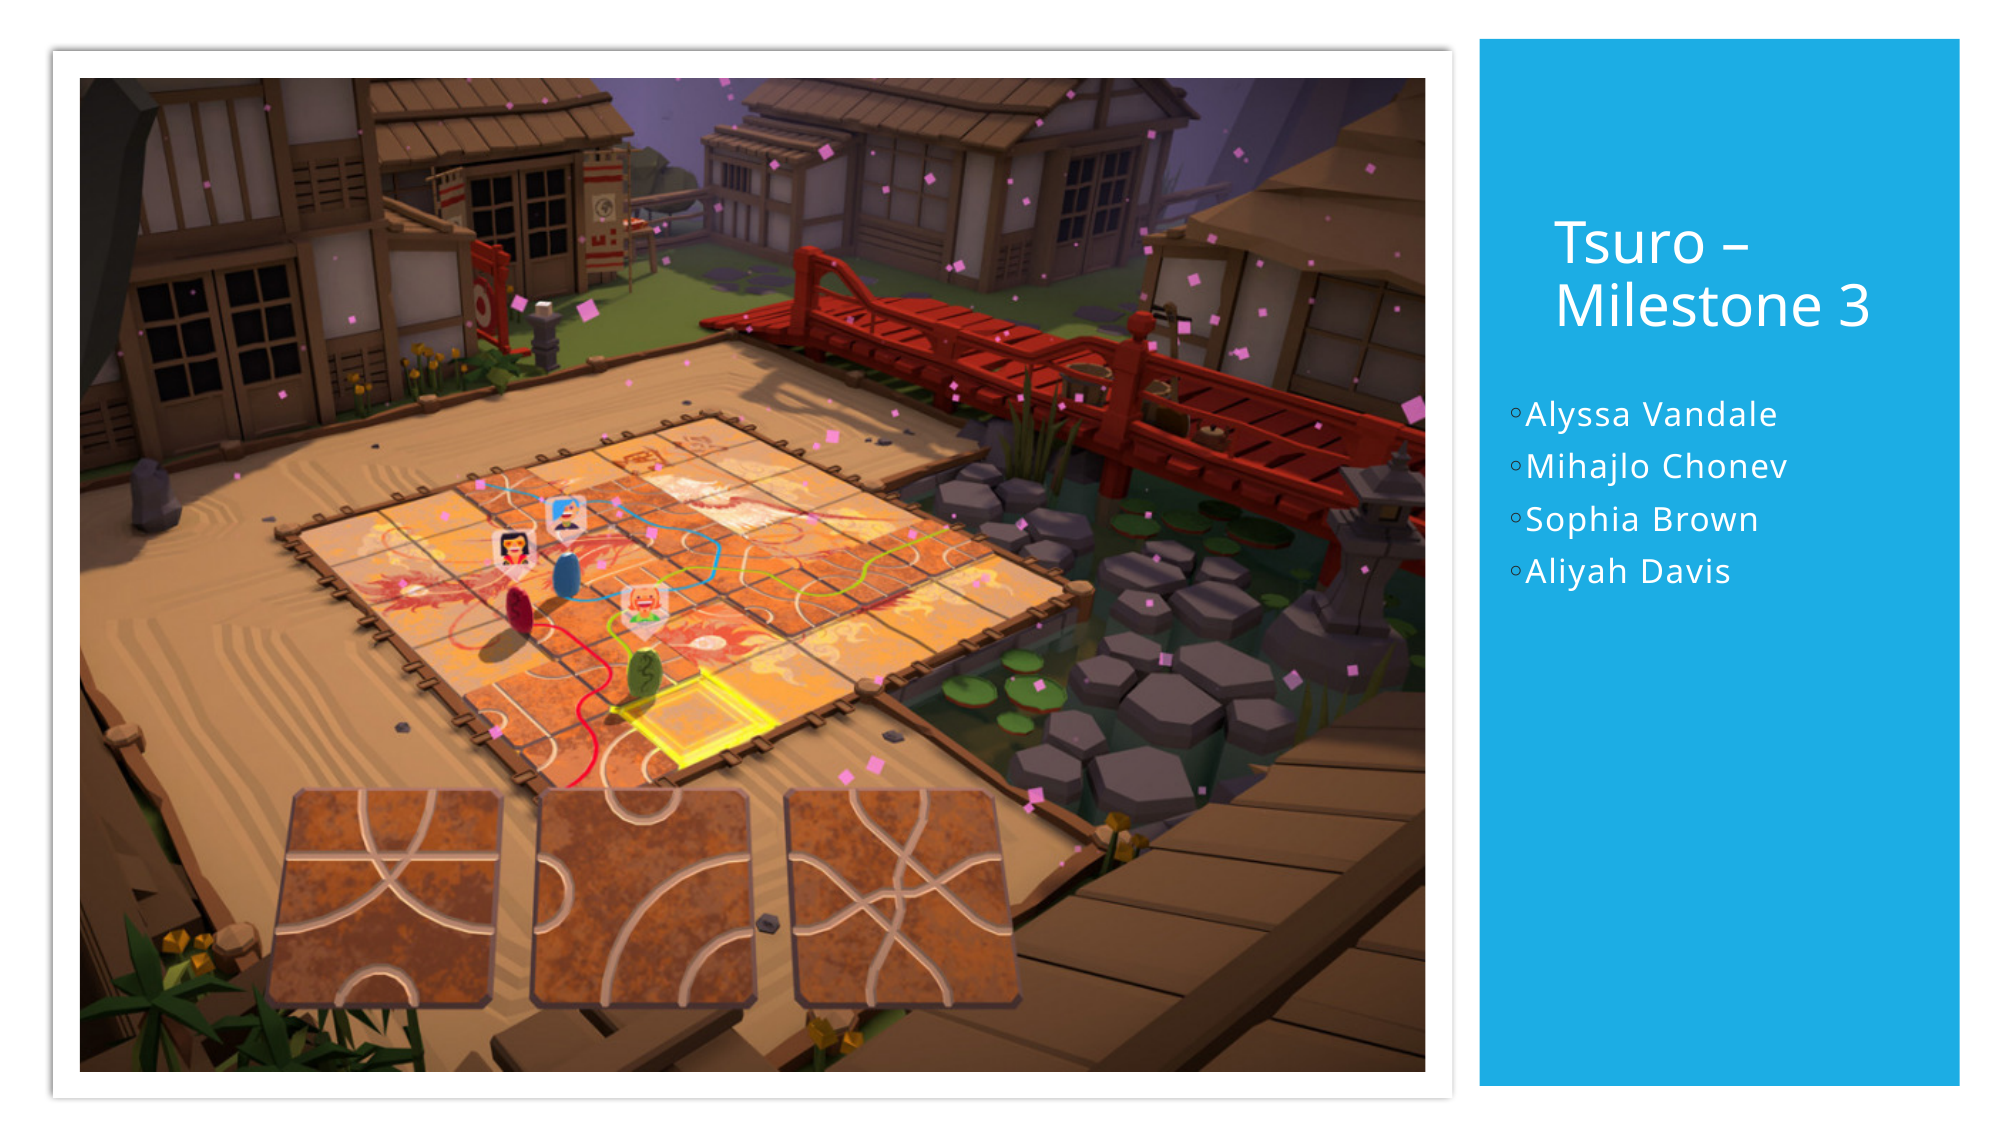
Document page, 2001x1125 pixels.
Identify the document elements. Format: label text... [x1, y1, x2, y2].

text_box [52, 51, 1453, 1099]
picture [79, 78, 1426, 1072]
text_box [1479, 38, 1961, 1087]
text_box [0, 0, 2000, 1125]
title Tsuro – Milestone 3 [1539, 100, 1909, 347]
subtitle Alyssa Vandale Mihajlo Chonev Sophia Brown Aliyah Davis [1490, 385, 1860, 656]
